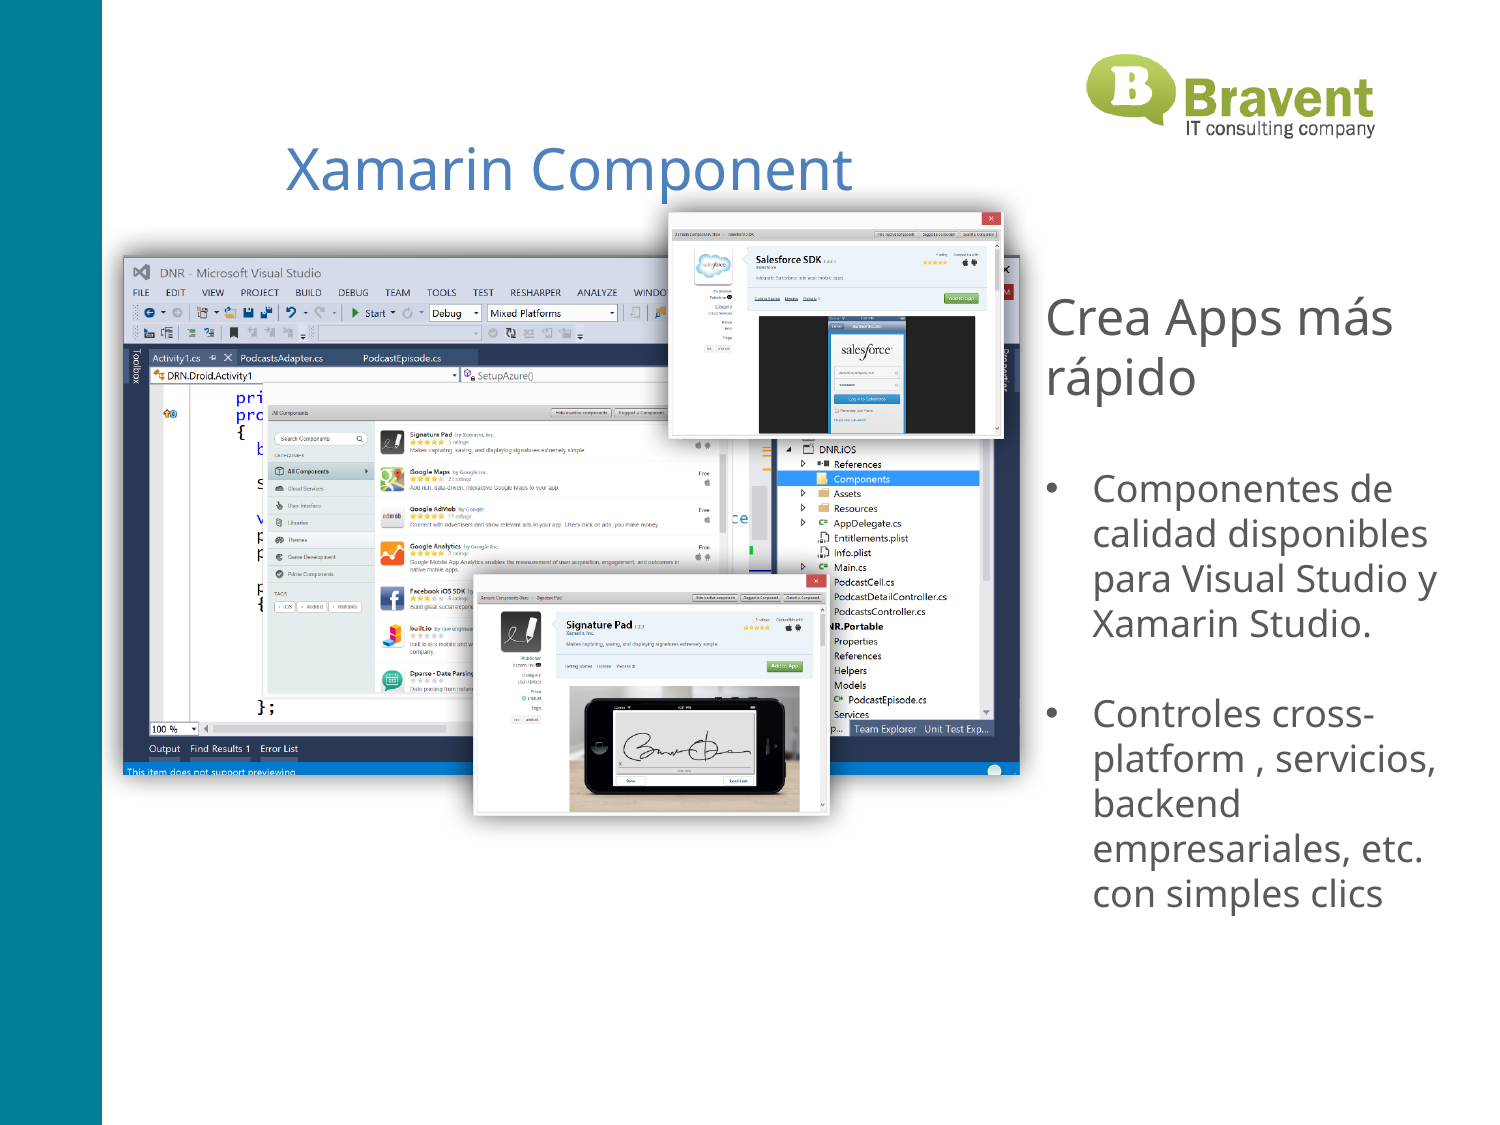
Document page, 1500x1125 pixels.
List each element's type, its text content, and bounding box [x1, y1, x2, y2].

text_box [0, 0, 104, 1125]
picture [1080, 45, 1389, 148]
text_box Crea Apps más rápido Componentes de calidad disponibles para Visual Studio y Xamarin Studio. Controles cross-platform , servicios, backend empresariales, etc. con simples clics [1030, 277, 1483, 968]
picture [123, 212, 1021, 816]
text_box Xamarin Component Store [147, 125, 869, 213]
